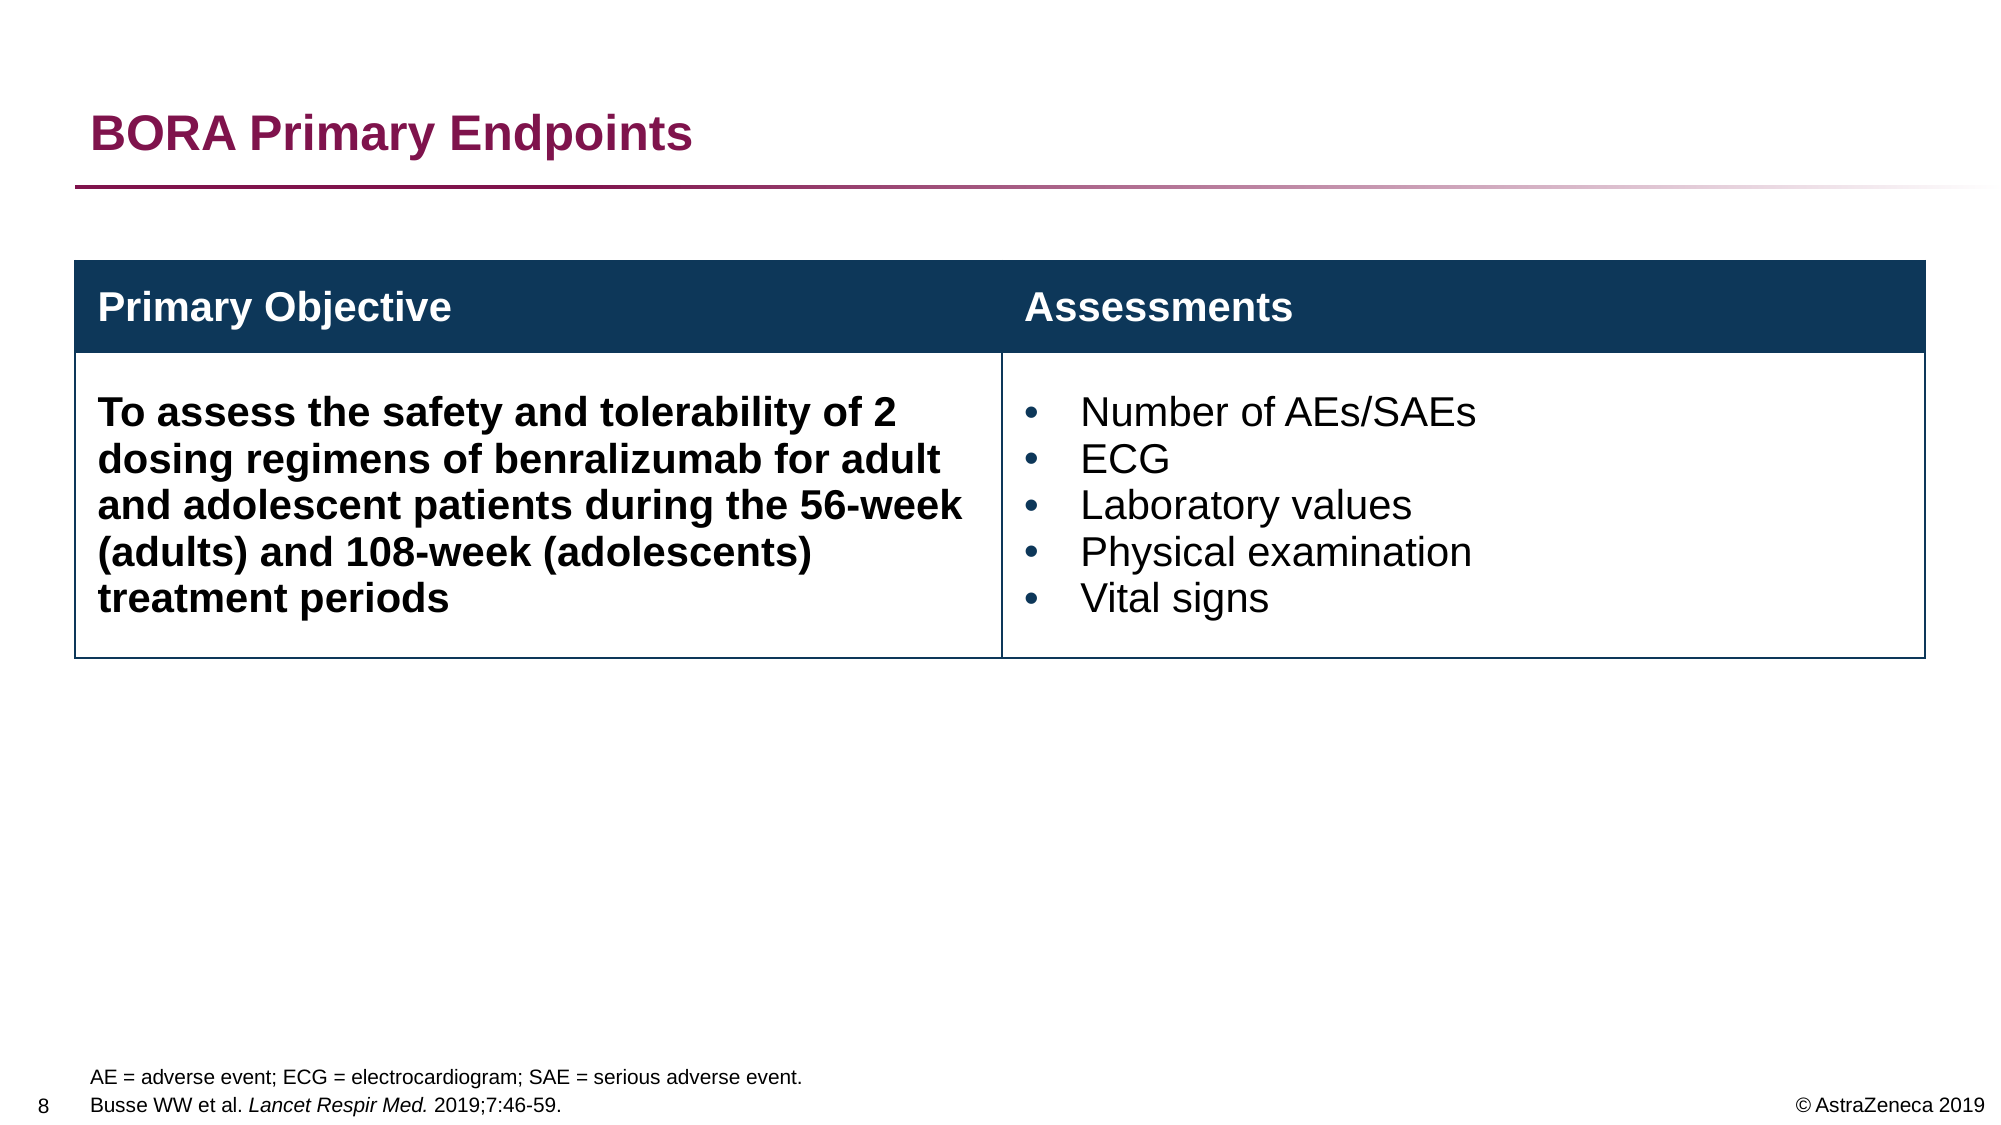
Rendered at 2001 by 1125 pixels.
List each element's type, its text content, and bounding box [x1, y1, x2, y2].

table_cell To assess the safety and tolerability of 2 dosing regimens of benralizumab for adult and adolescent patients during the 56-week (adults) and 108-week (adolescents) treatment periods [76, 353, 1001, 657]
slide_number 7 [0, 1081, 75, 1125]
table_header Assessments [1003, 262, 1924, 351]
list AE = adverse event; ECG = electrocardiogram; SAE = serious adverse event. Busse WW et al. Lancet Respir Med. 2019;7:46-59. [75, 959, 1692, 1125]
title BORA Primary Endpoints [75, 37, 1925, 169]
table_cell Number of AEs/SAEs ECG Laboratory values Physical examination Vital signs [1003, 353, 1924, 657]
table_header Primary Objective [76, 262, 1001, 351]
